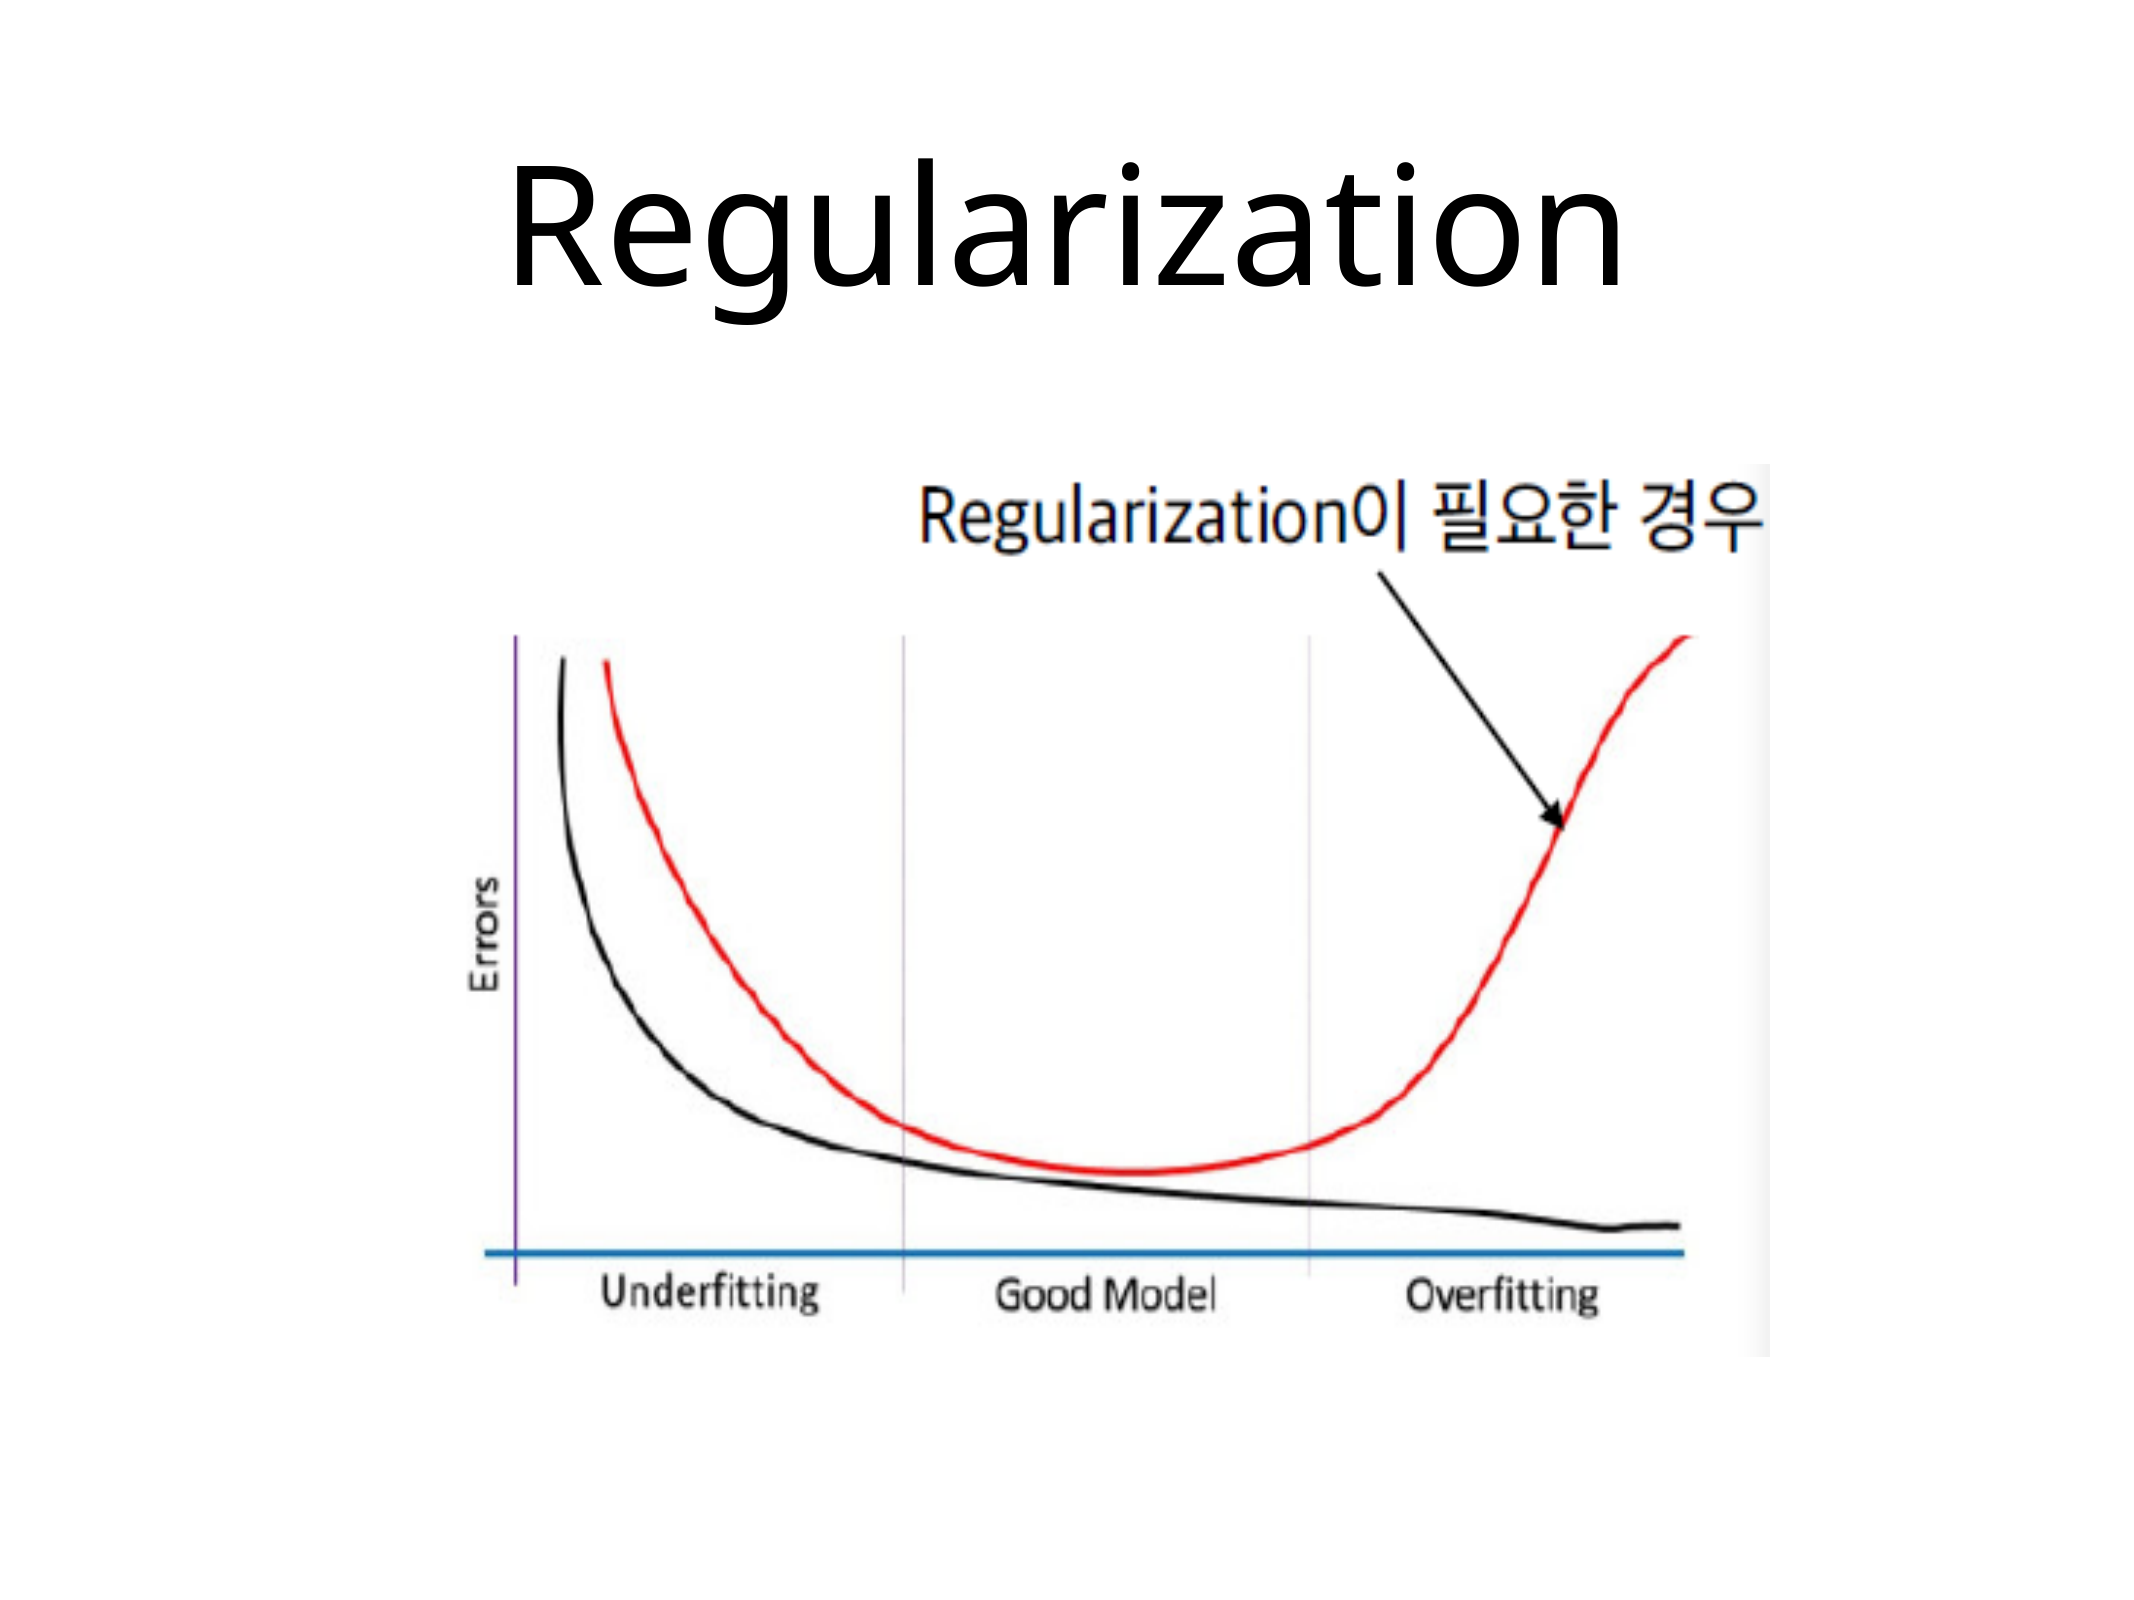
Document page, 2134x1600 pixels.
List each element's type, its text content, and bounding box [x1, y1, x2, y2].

text_box Regularization [156, 41, 1977, 396]
picture [404, 464, 1771, 1358]
